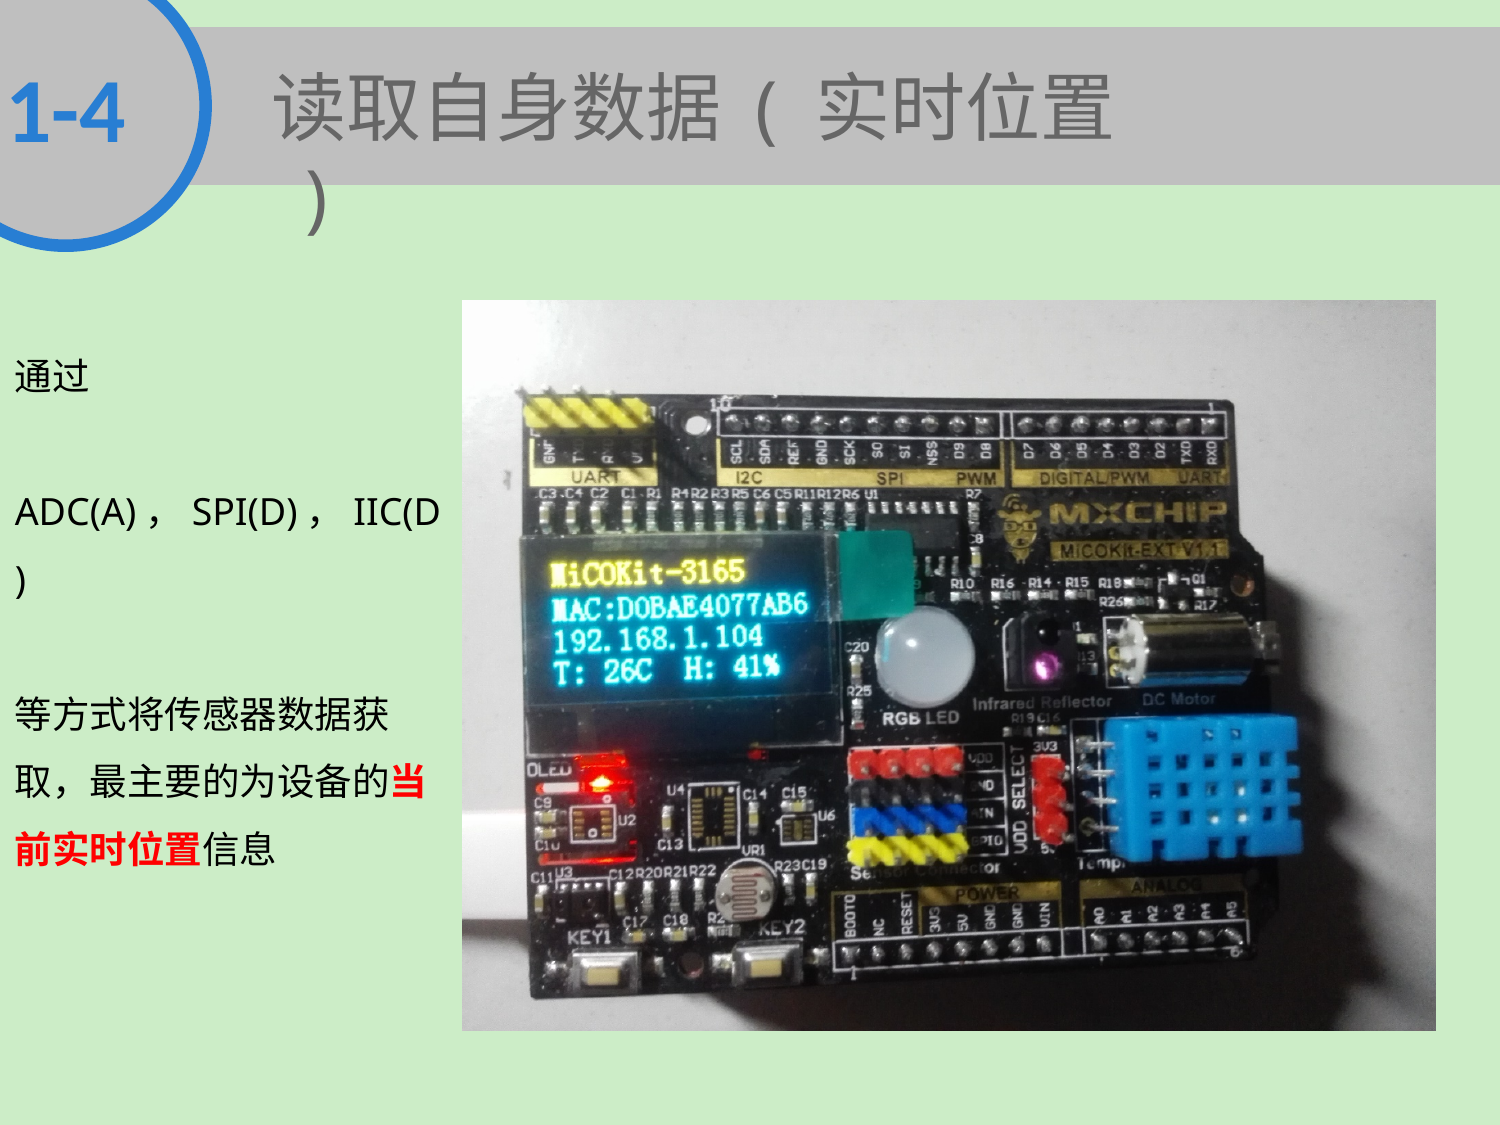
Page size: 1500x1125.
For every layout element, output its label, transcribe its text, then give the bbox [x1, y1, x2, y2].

text_box 通过 ADC(A)，SPI(D)，IIC(D) 等方式将传感器数据获取，最主要的为设备的当前实时位置信息 [0, 323, 455, 946]
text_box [0, 0, 1500, 246]
picture [461, 299, 1436, 1031]
